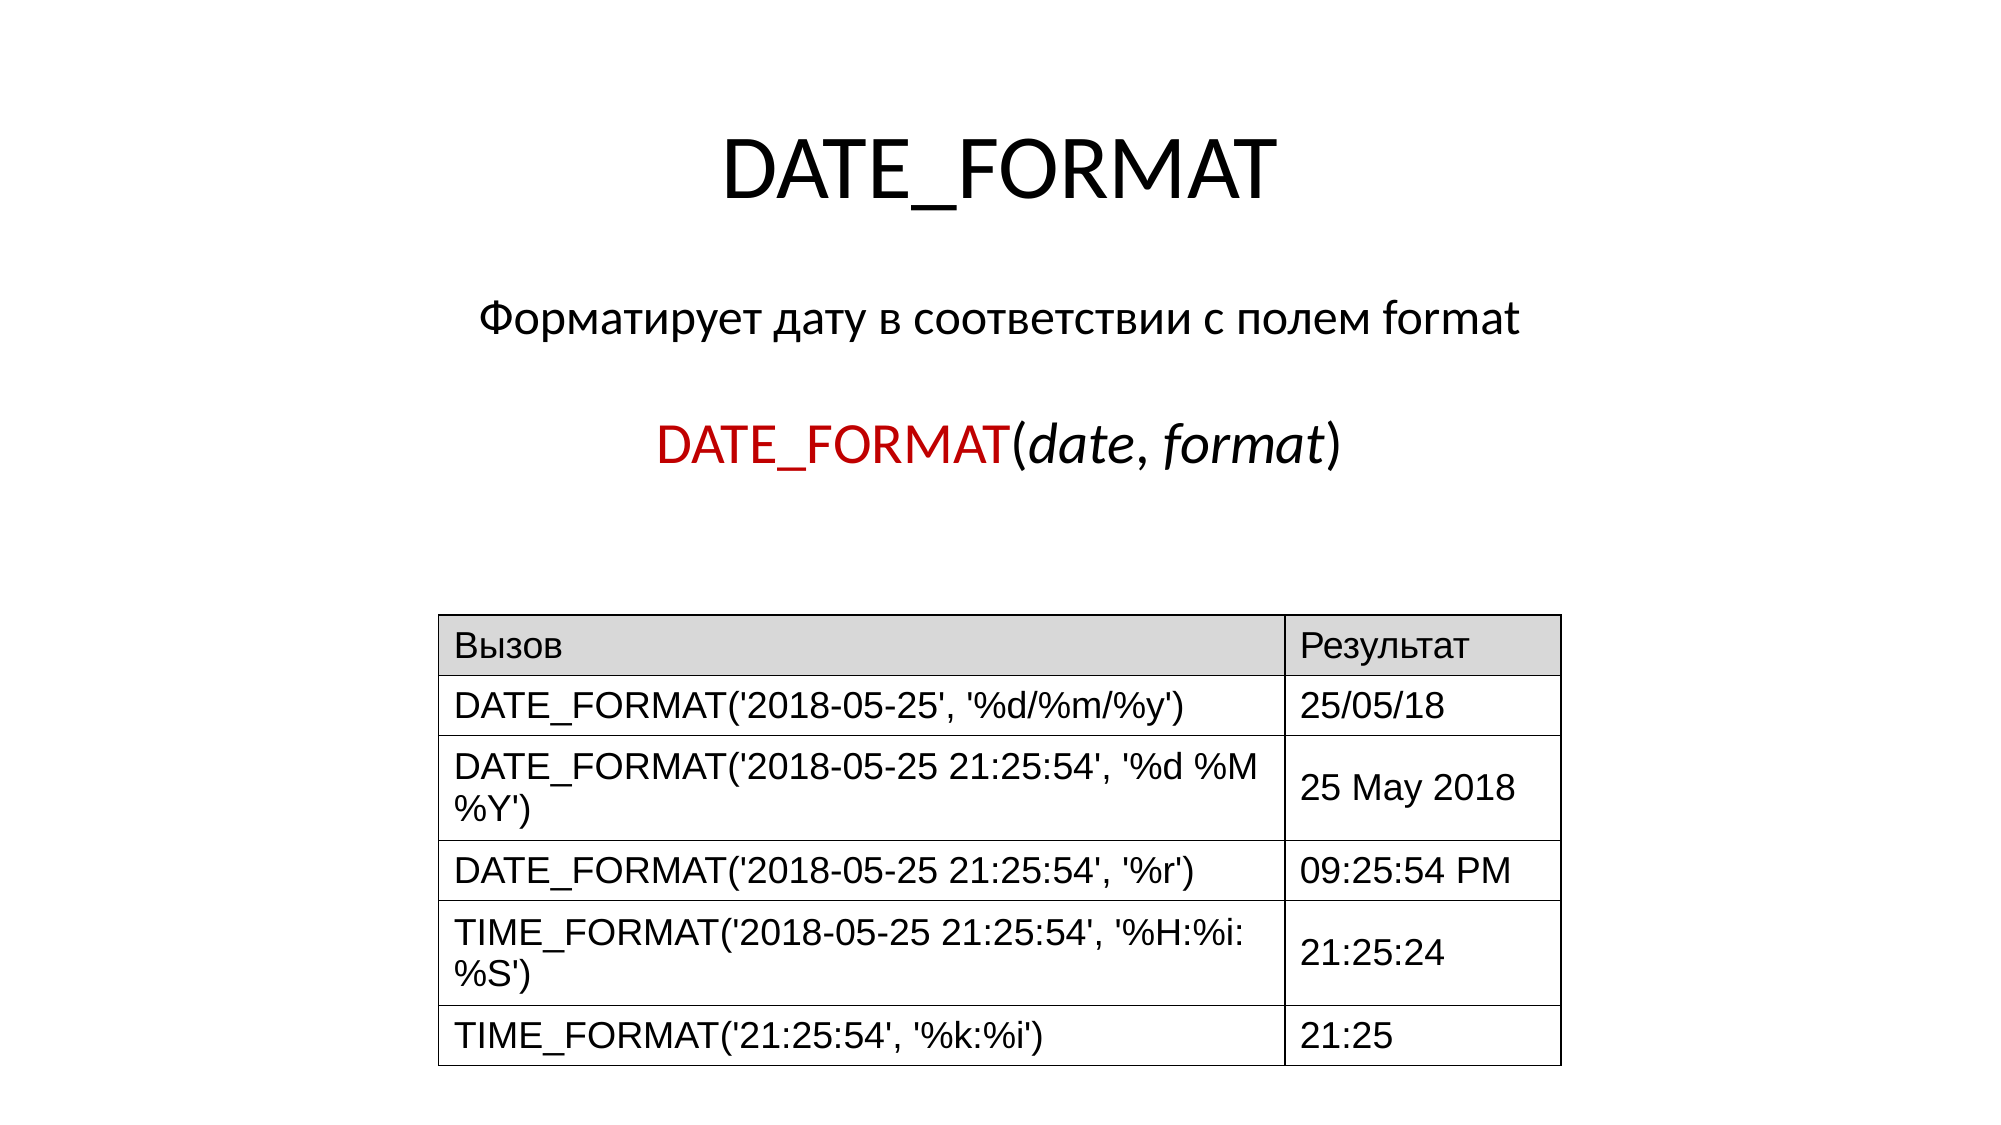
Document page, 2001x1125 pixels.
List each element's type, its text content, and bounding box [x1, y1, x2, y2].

table_cell 21:25:24 [1286, 901, 1560, 1005]
table_cell TIME_FORMAT('21:25:54', '%k:%i') [439, 1006, 1284, 1065]
table_cell DATE_FORMAT('2018-05-25 21:25:54', '%d %M %Y') [439, 736, 1284, 840]
table_cell 09:25:54 PM [1286, 841, 1560, 900]
table_cell 25/05/18 [1286, 676, 1560, 735]
title DATE_FORMAT [137, 59, 1863, 277]
table_cell TIME_FORMAT('2018-05-25 21:25:54', '%H:%i:%S') [439, 901, 1284, 1005]
table_cell 21:25 [1286, 1006, 1560, 1065]
table_header Вызов [439, 616, 1284, 675]
table_cell 25 May 2018 [1286, 736, 1560, 840]
table_header Результат [1286, 616, 1560, 675]
text_box Форматирует дату в соответствии с полем format [137, 277, 1863, 353]
text_box DATE_FORMAT(date, format) [624, 397, 1376, 483]
table_cell DATE_FORMAT('2018-05-25 21:25:54', '%r') [439, 841, 1284, 900]
table_cell DATE_FORMAT('2018-05-25', '%d/%m/%y') [439, 676, 1284, 735]
